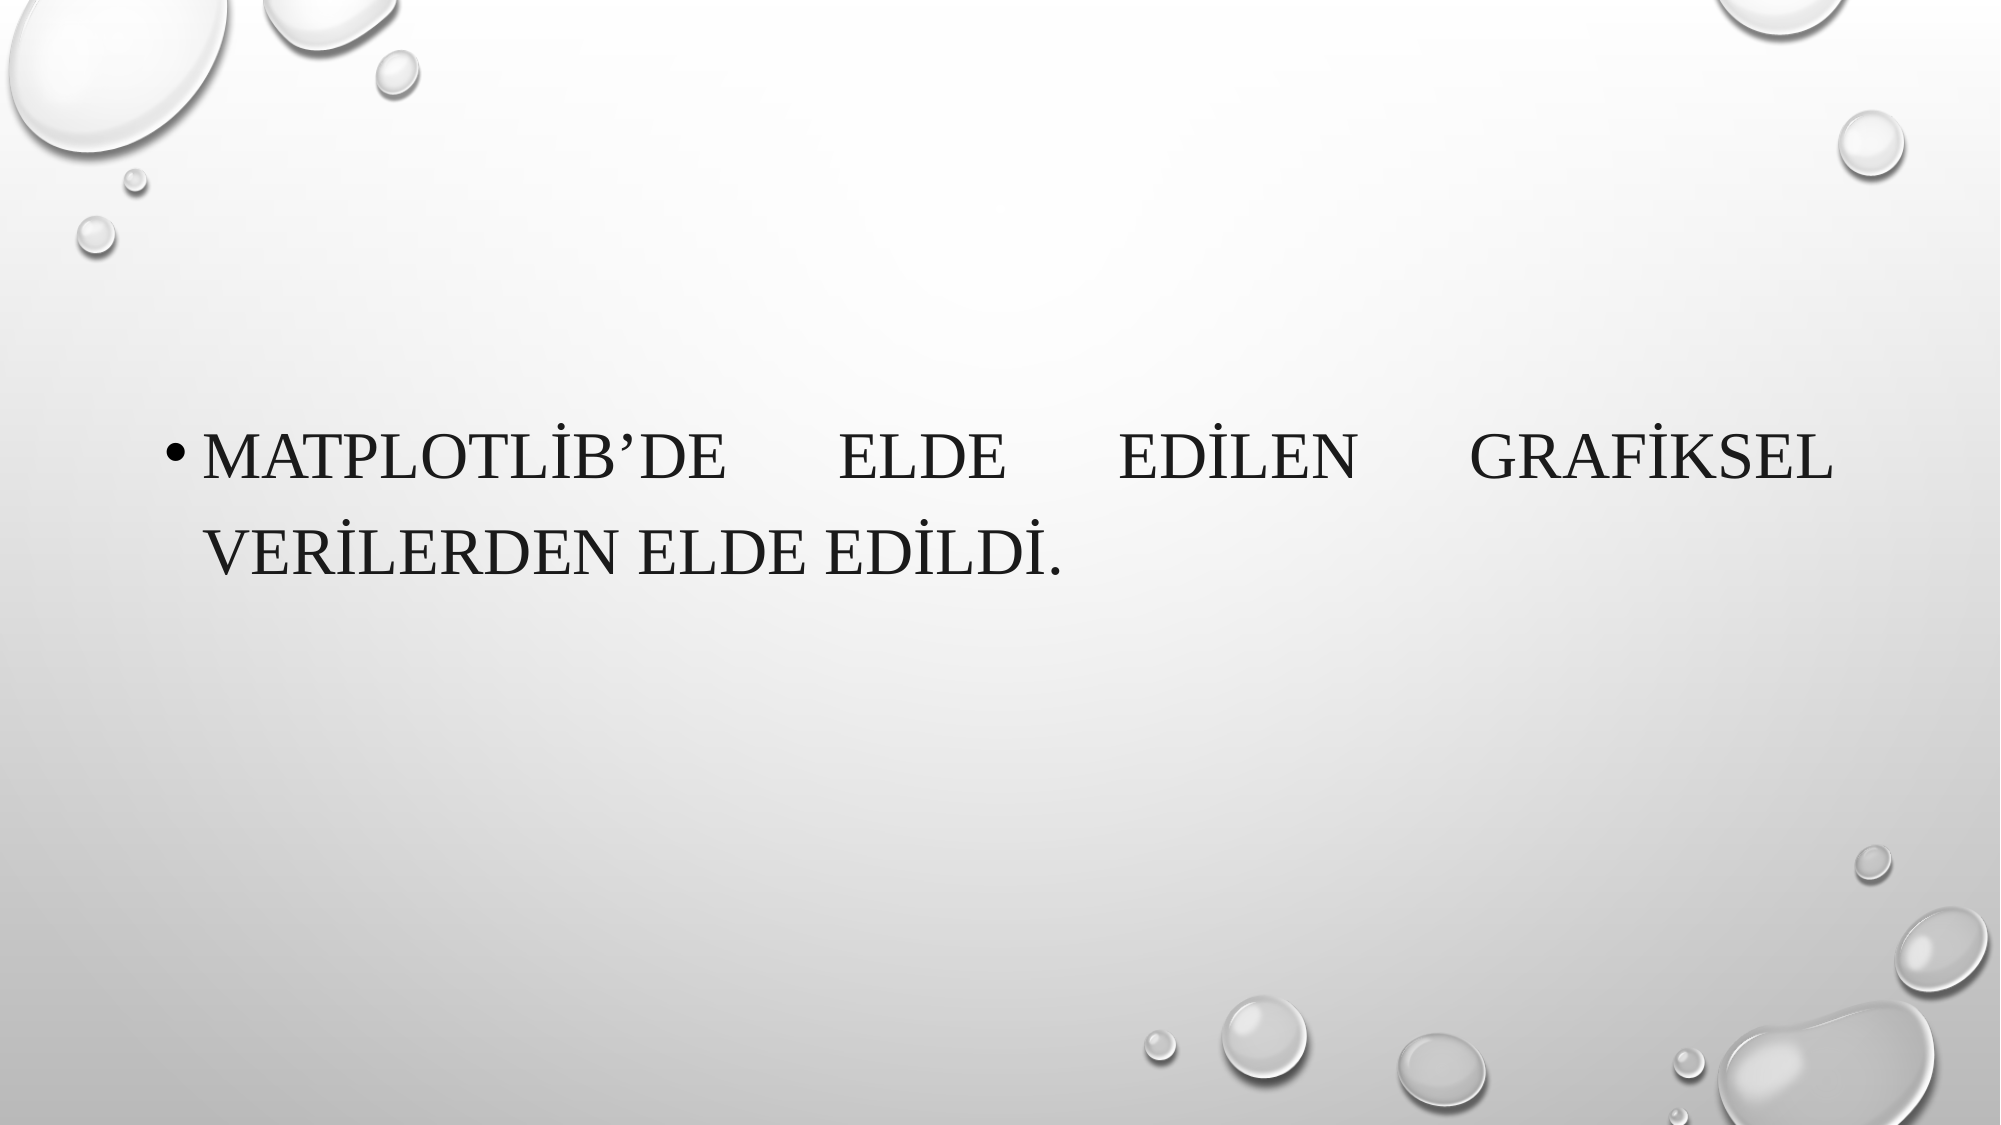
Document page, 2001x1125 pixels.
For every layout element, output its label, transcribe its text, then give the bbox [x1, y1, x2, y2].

picture [0, 0, 2000, 1125]
list Matplotlib’de elde edilen grafiksel verilerden elde edildi. [149, 388, 1850, 950]
